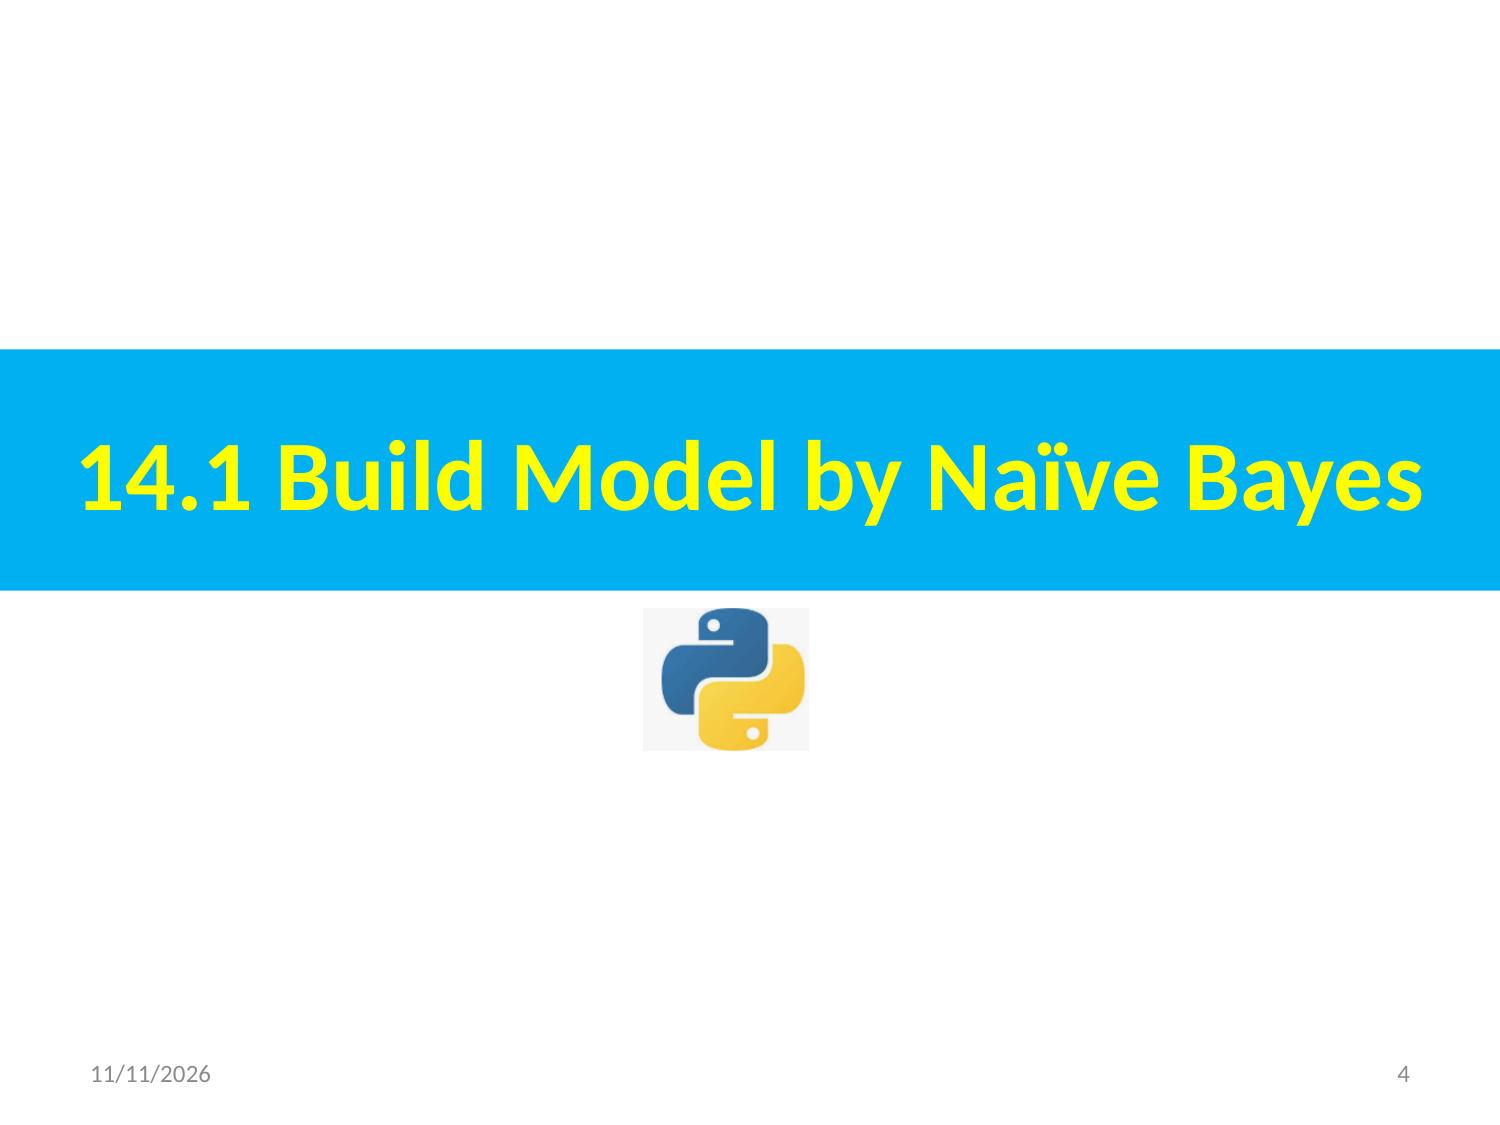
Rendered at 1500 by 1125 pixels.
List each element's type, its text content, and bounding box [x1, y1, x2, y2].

slide_number 4 [1074, 1042, 1425, 1103]
title 14.1 Build Model by Naïve Bayes [0, 349, 1500, 591]
picture [643, 606, 809, 752]
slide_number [75, 1042, 425, 1103]
